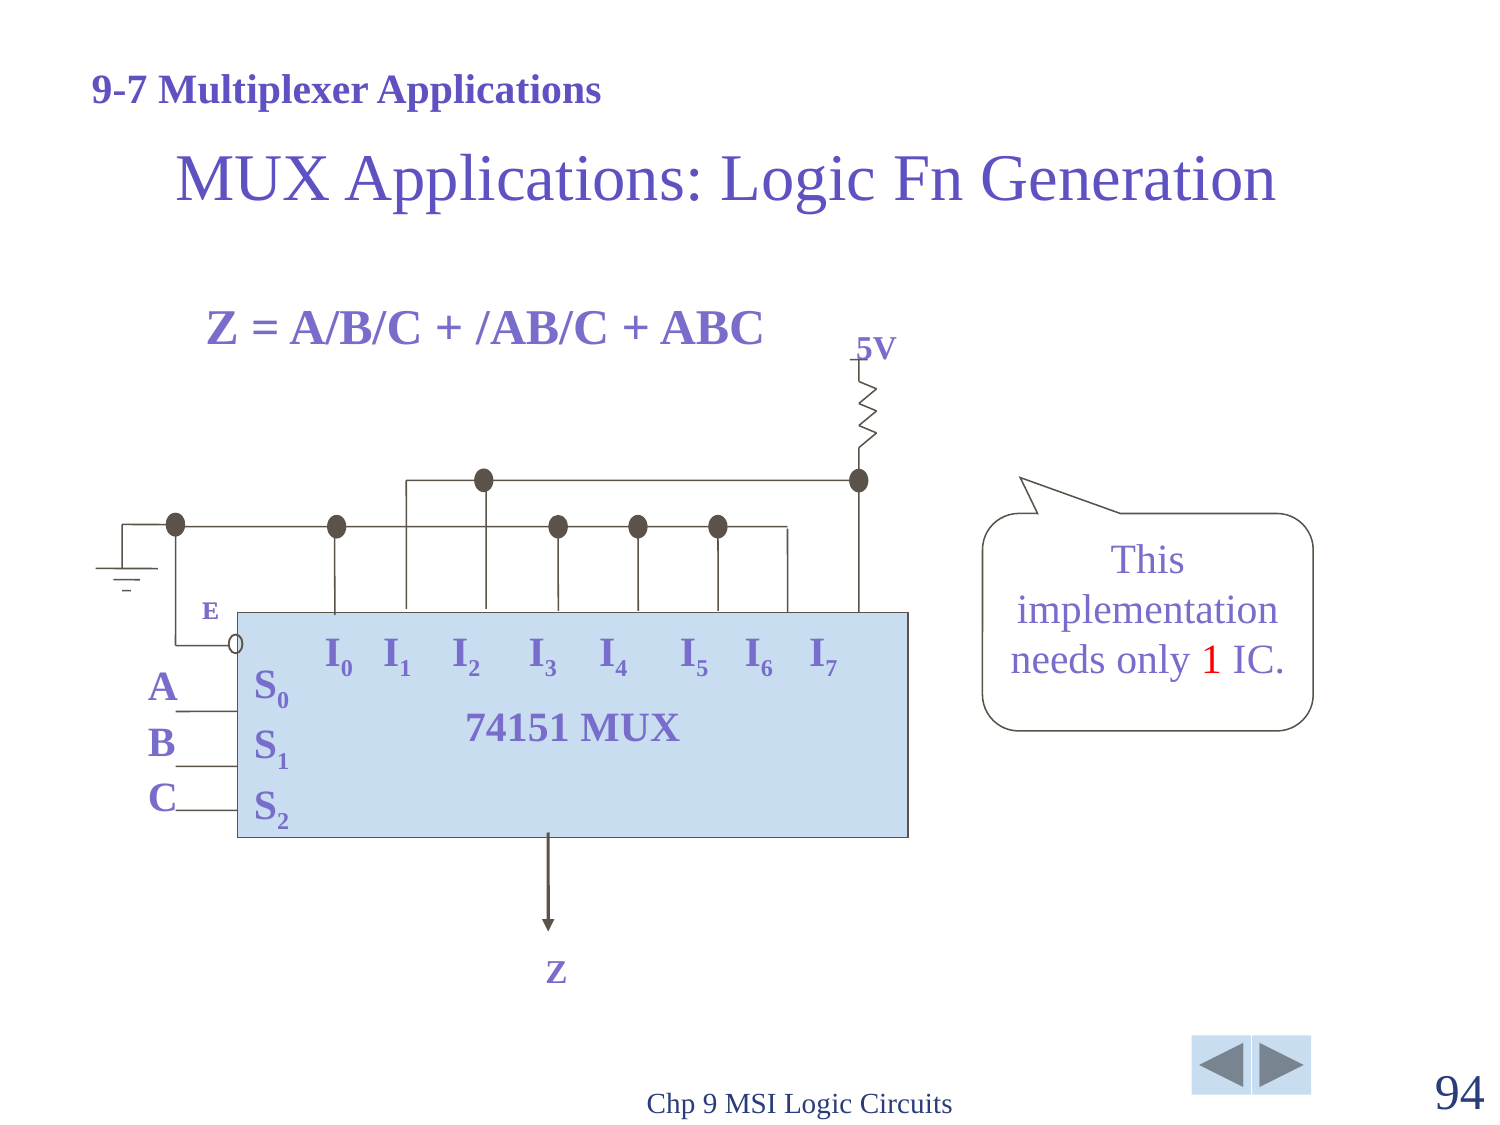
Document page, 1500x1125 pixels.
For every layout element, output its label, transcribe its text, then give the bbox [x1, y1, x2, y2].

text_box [95, 524, 166, 646]
text_box This implementationneeds only 1 IC. [982, 477, 1314, 731]
text_box Z [530, 942, 583, 998]
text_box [166, 513, 788, 654]
text_box I0 I1 I2 I3 I4 I5 I6 I7 [299, 617, 908, 689]
text_box Z = A/B/C + /AB/C + ABC [190, 287, 781, 363]
text_box 9-7 Multiplexer Applications [76, 54, 621, 120]
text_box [406, 318, 939, 613]
footer Chp 9 MSI Logic Circuits [562, 1052, 1038, 1125]
slide_number 94 [1350, 1052, 1500, 1125]
title MUX Applications: Logic Fn Generation [160, 118, 1369, 222]
text_box A B C [133, 665, 194, 827]
text_box [542, 832, 555, 932]
text_box 74151 MUX [237, 613, 909, 838]
text_box S0 S1 S2 [239, 658, 306, 835]
